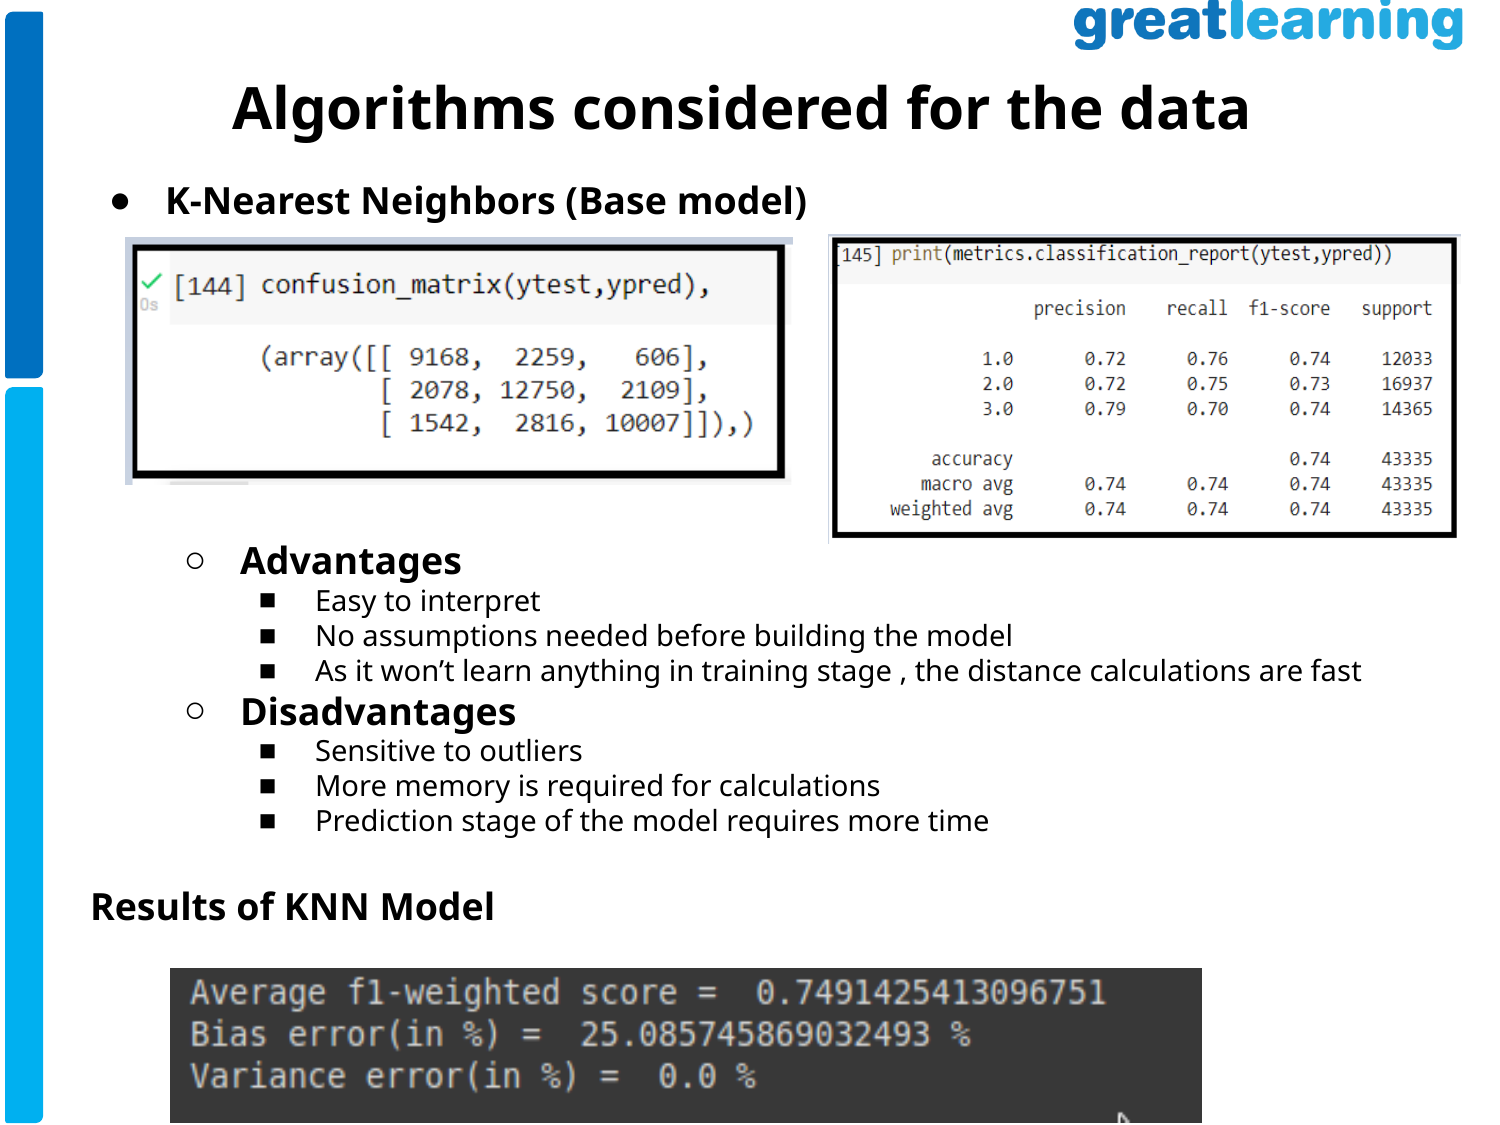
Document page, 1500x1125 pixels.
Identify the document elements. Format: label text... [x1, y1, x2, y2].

picture [1074, 0, 1463, 50]
title Algorithms considered for the data [75, 42, 1425, 169]
picture [170, 967, 1202, 1123]
picture [125, 237, 793, 485]
picture [828, 234, 1461, 545]
list K-Nearest Neighbors (Base model) Advantages Easy to interpret No assumptions needed before building the model As it won’t learn anything in training stage , the distance calculations are fast Disadvantages Sensitive to outliers More memory is required for calculations Prediction stage of the model requires more time Results of KNN Model [75, 169, 1425, 1005]
